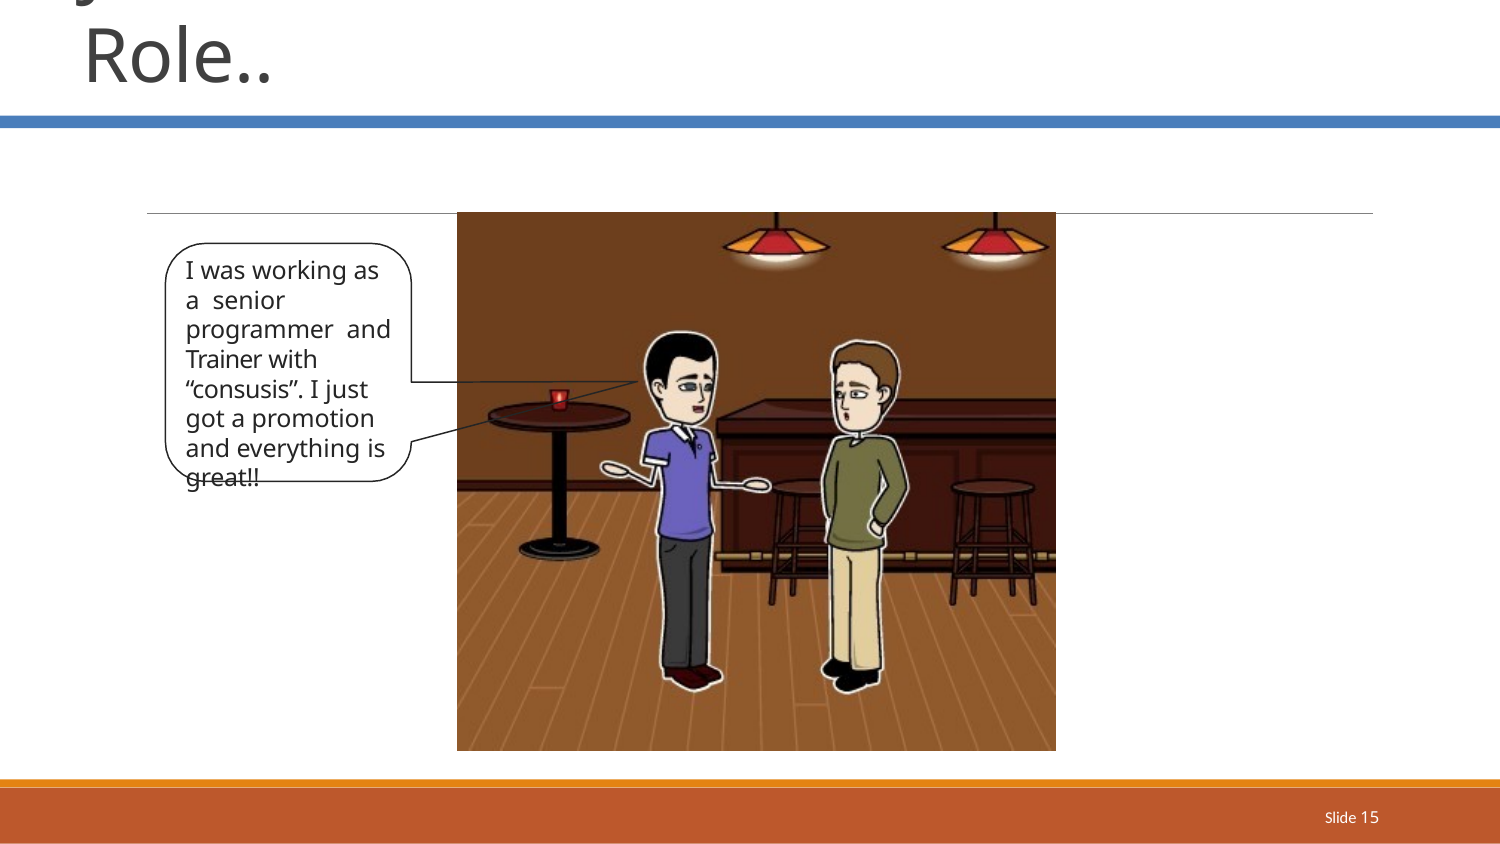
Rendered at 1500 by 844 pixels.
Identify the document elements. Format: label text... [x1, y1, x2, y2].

slide_number Slide 15 [1218, 571, 1380, 844]
title John Talks about his Role.. [80, 0, 863, 98]
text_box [164, 212, 1057, 751]
